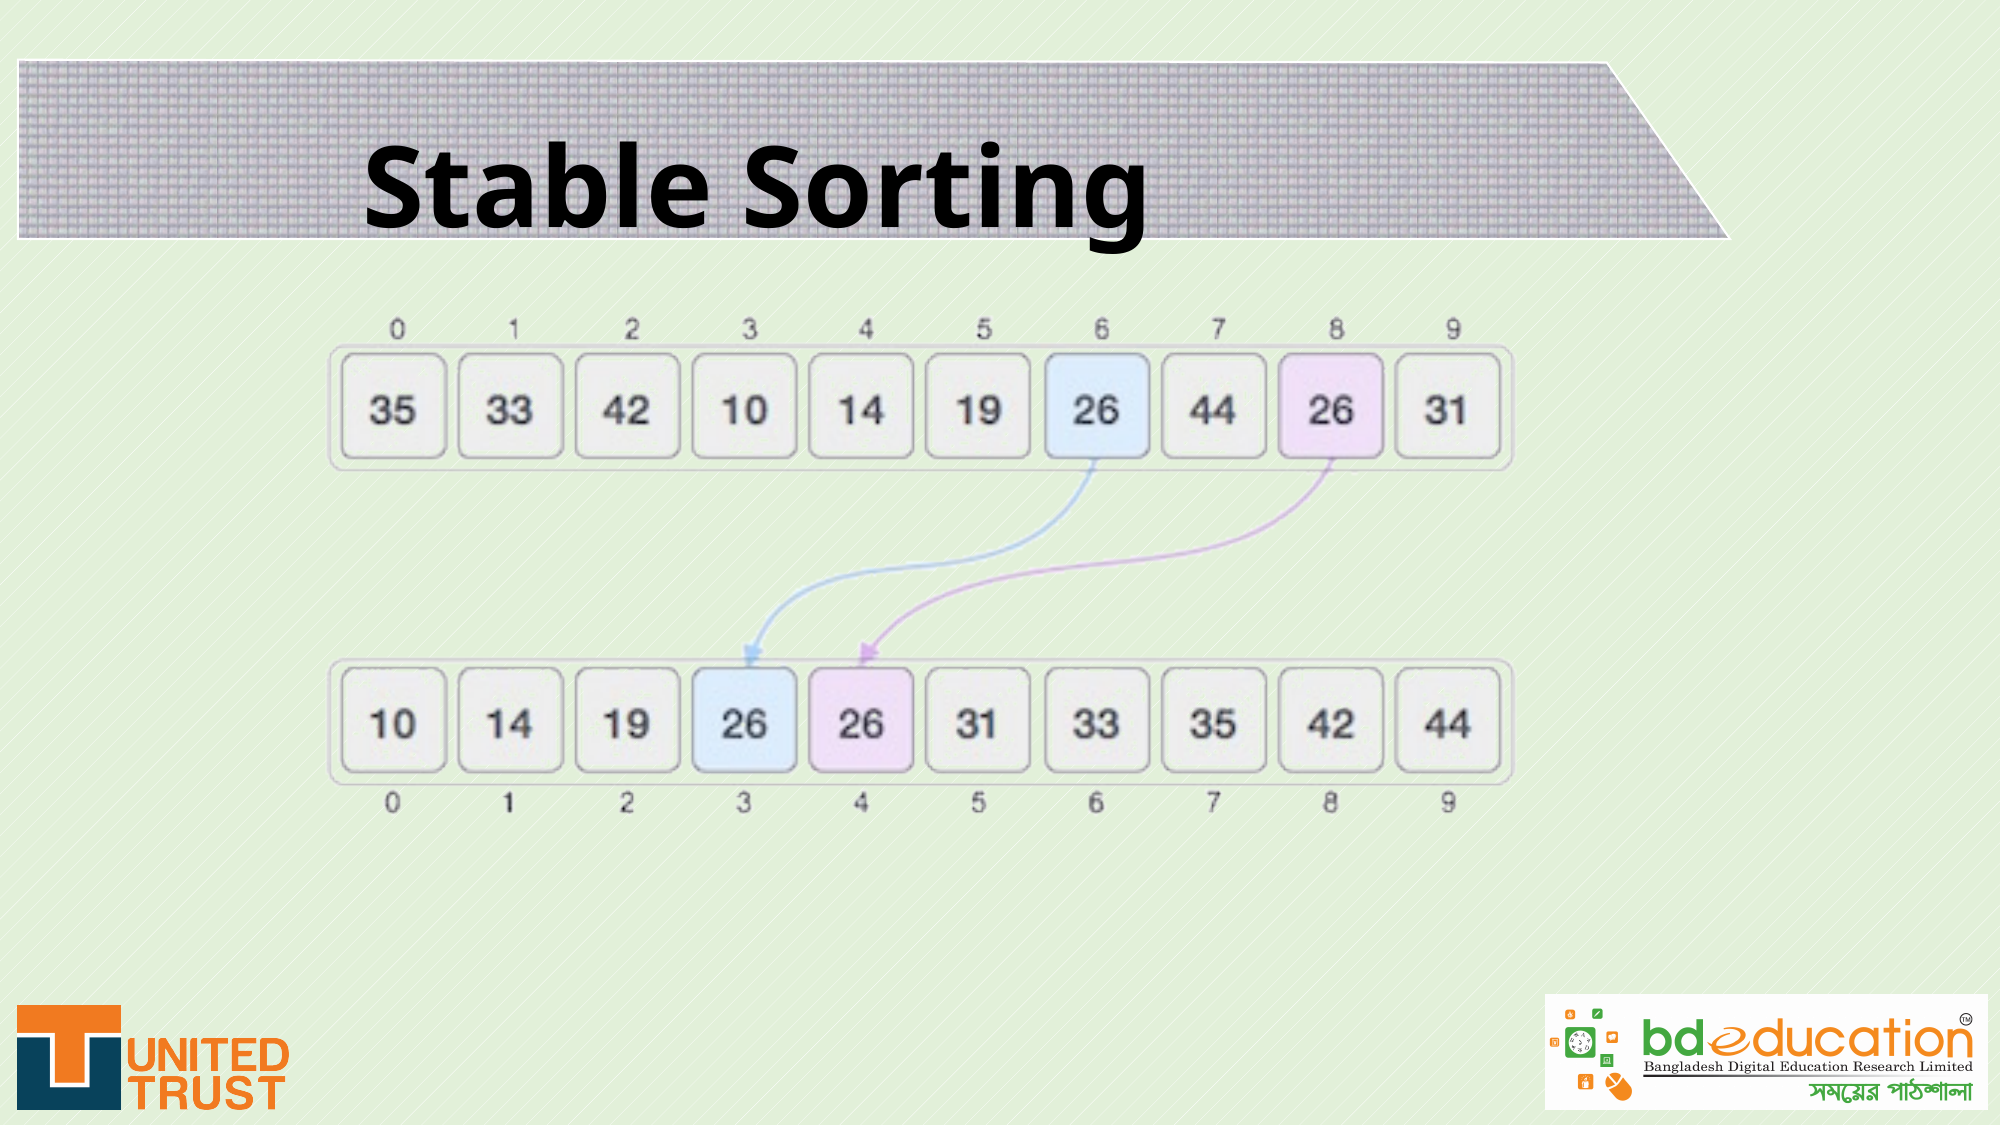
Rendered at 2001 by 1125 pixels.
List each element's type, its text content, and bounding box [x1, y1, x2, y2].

picture [324, 281, 1520, 844]
picture [1545, 994, 1988, 1110]
text_box [16, 58, 1733, 241]
text_box Stable Sorting [347, 107, 1169, 258]
picture [17, 1005, 289, 1110]
